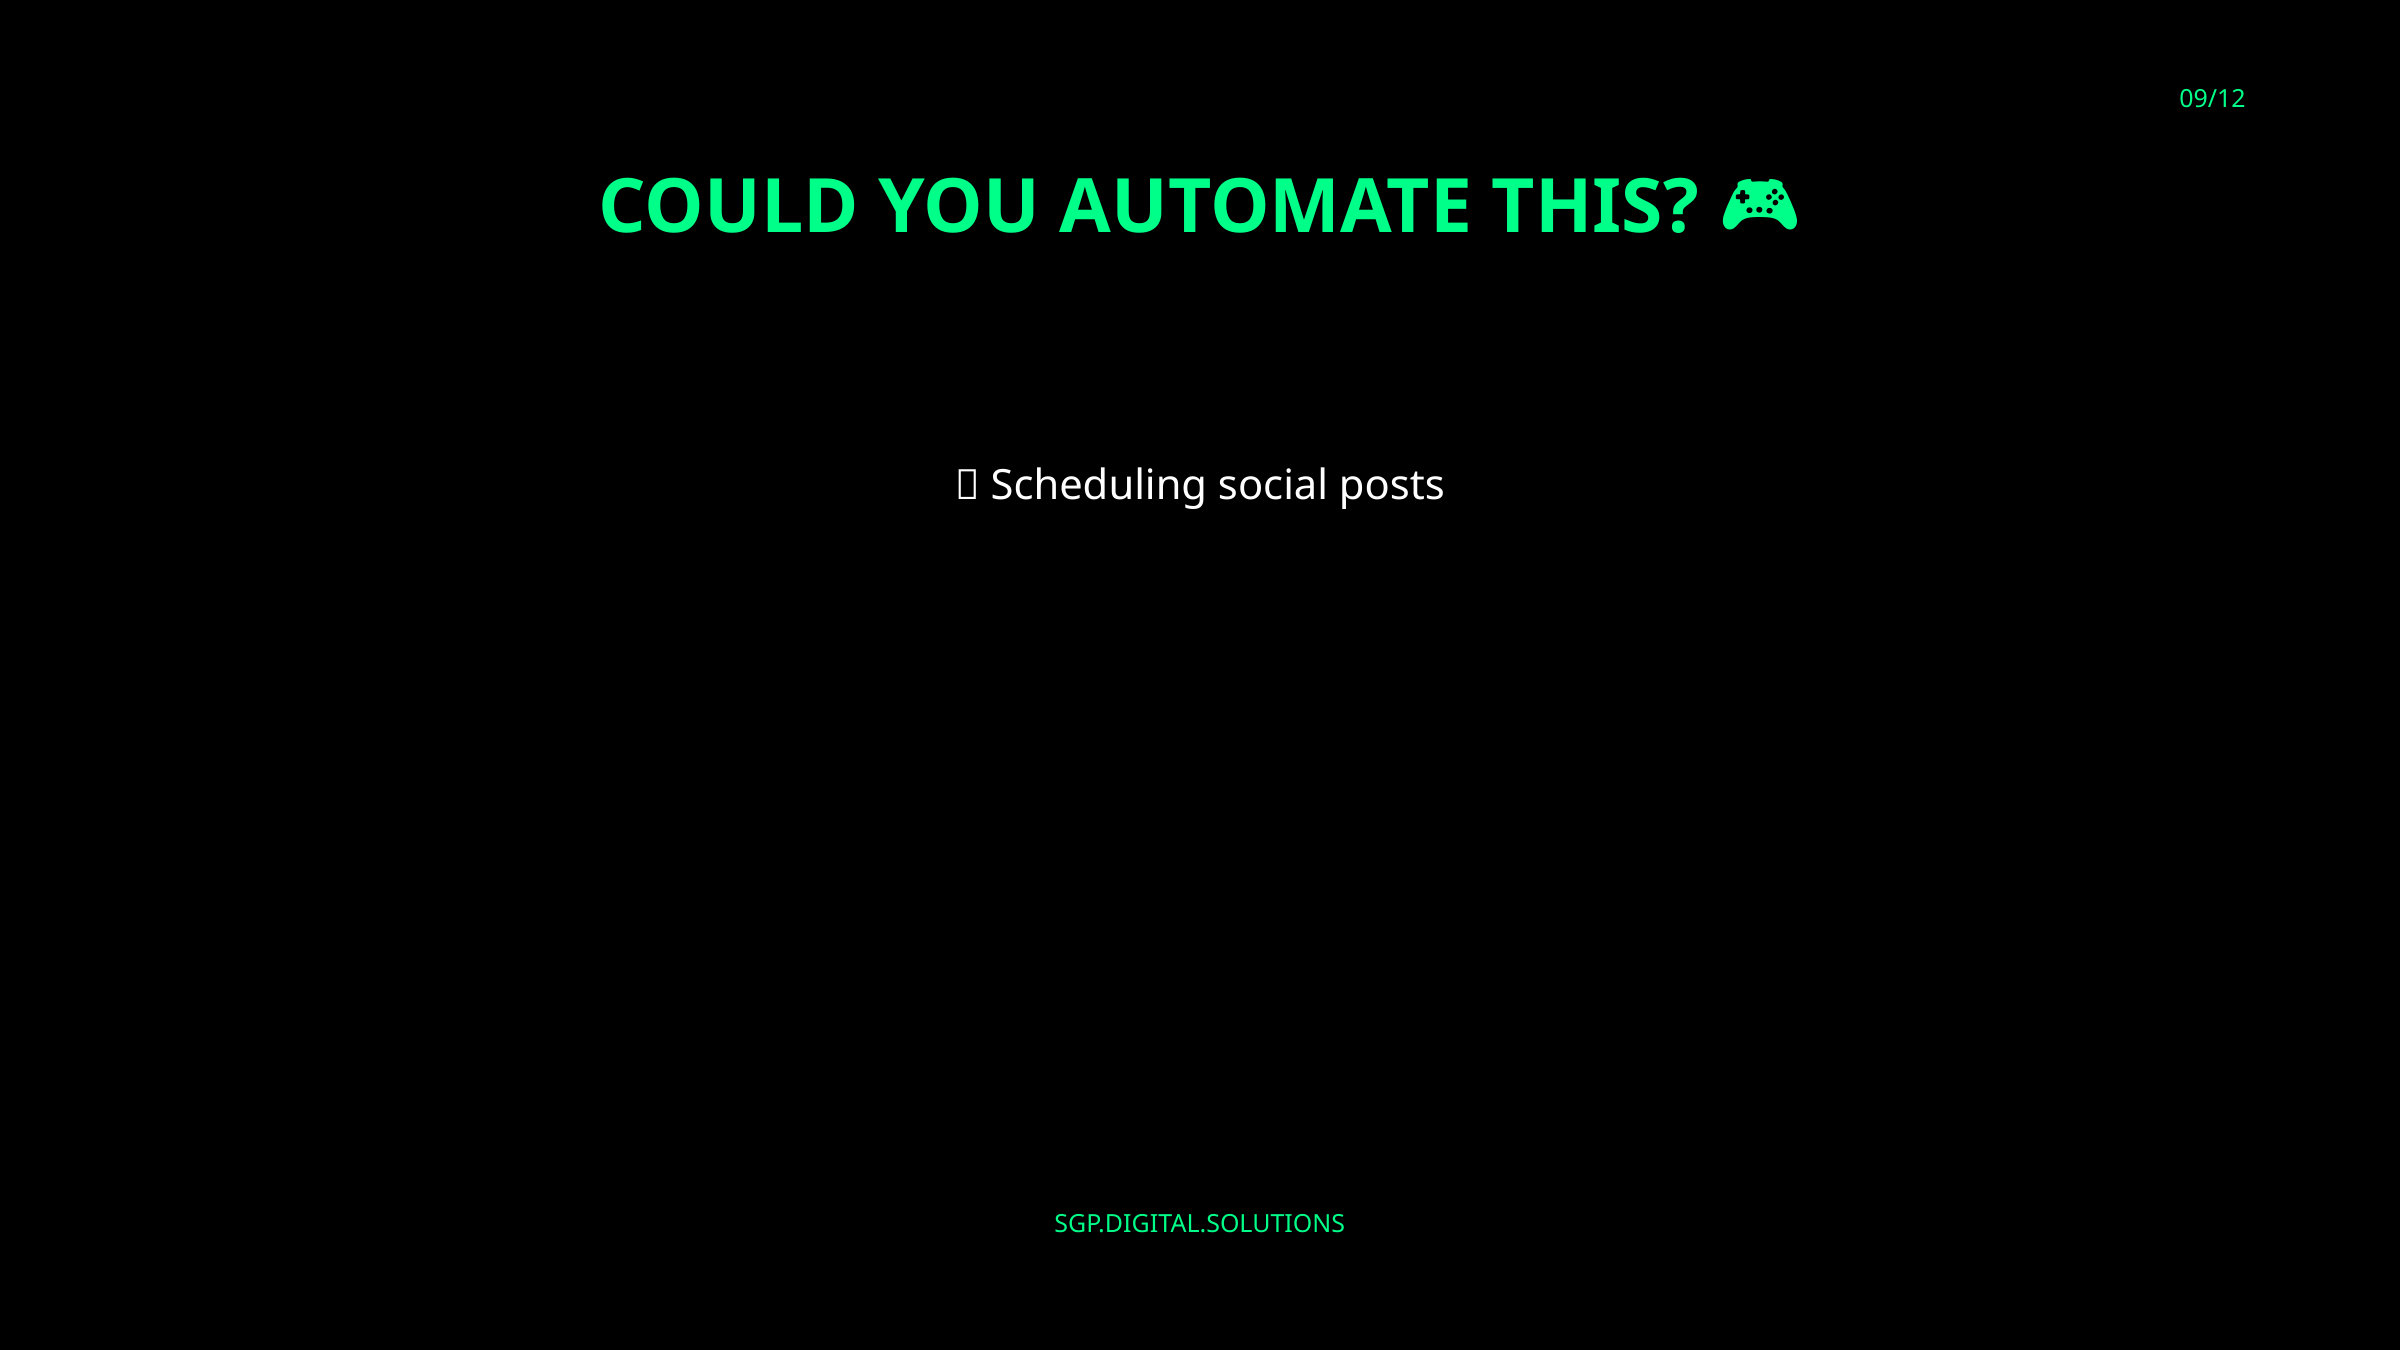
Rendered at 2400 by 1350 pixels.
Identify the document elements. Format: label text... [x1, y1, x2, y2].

text_box 09/12 [2164, 75, 2261, 120]
text_box COULD YOU AUTOMATE THIS? 🎮 [583, 149, 1817, 255]
text_box ✅ Scheduling social posts ✅ Sending follow-up emails ✅ Renaming downloaded files ❌ Making tea ☕ Share your answers in the chat! 💬 [931, 449, 1469, 740]
text_box SGP.DIGITAL.SOLUTIONS [1039, 1200, 1361, 1245]
